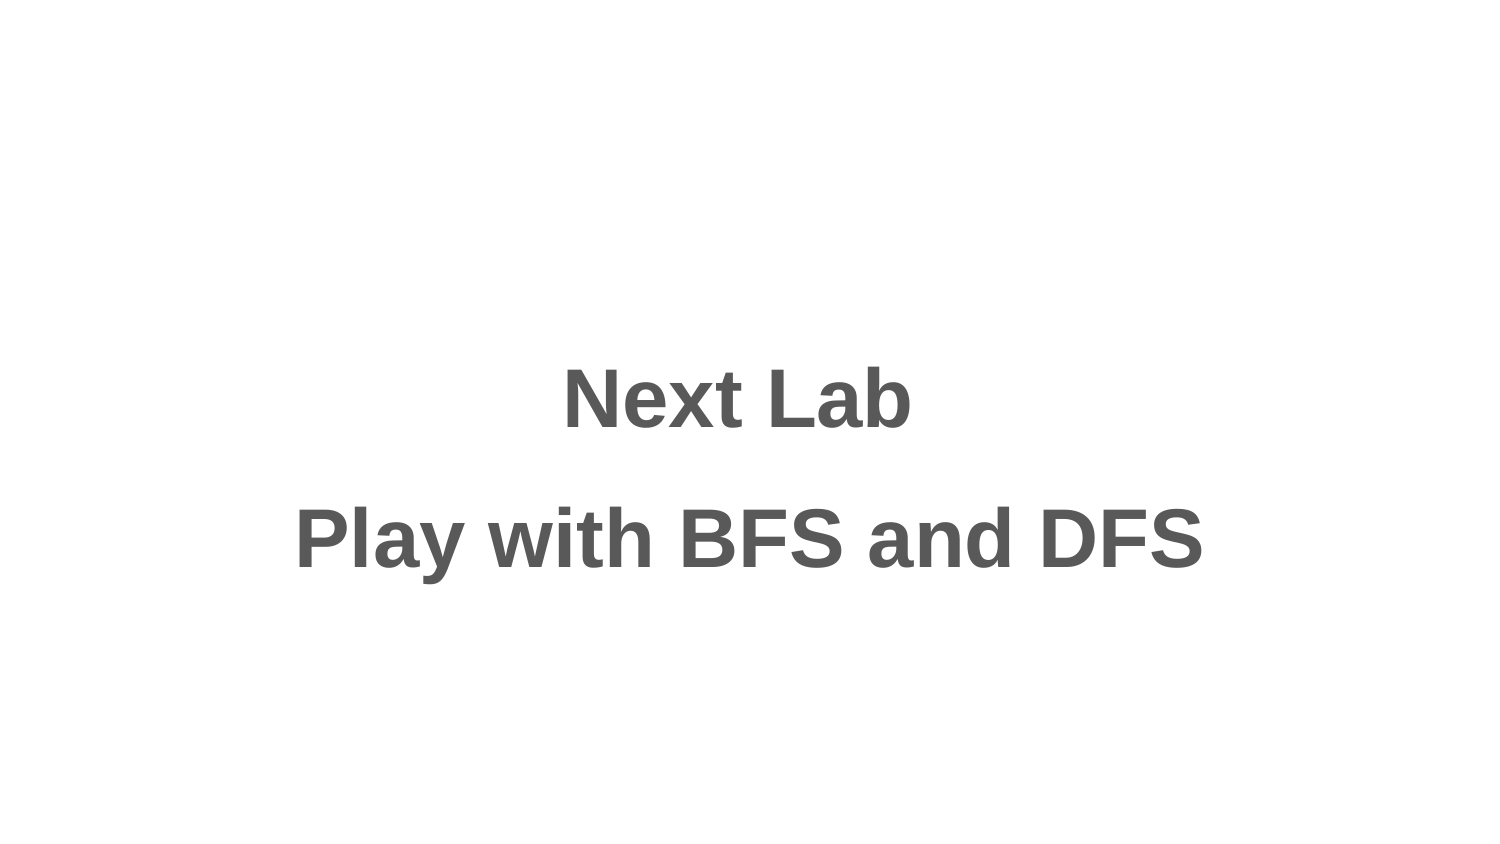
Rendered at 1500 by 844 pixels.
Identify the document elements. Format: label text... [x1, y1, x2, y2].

list Next Lab Play with BFS and DFS [51, 189, 1449, 750]
